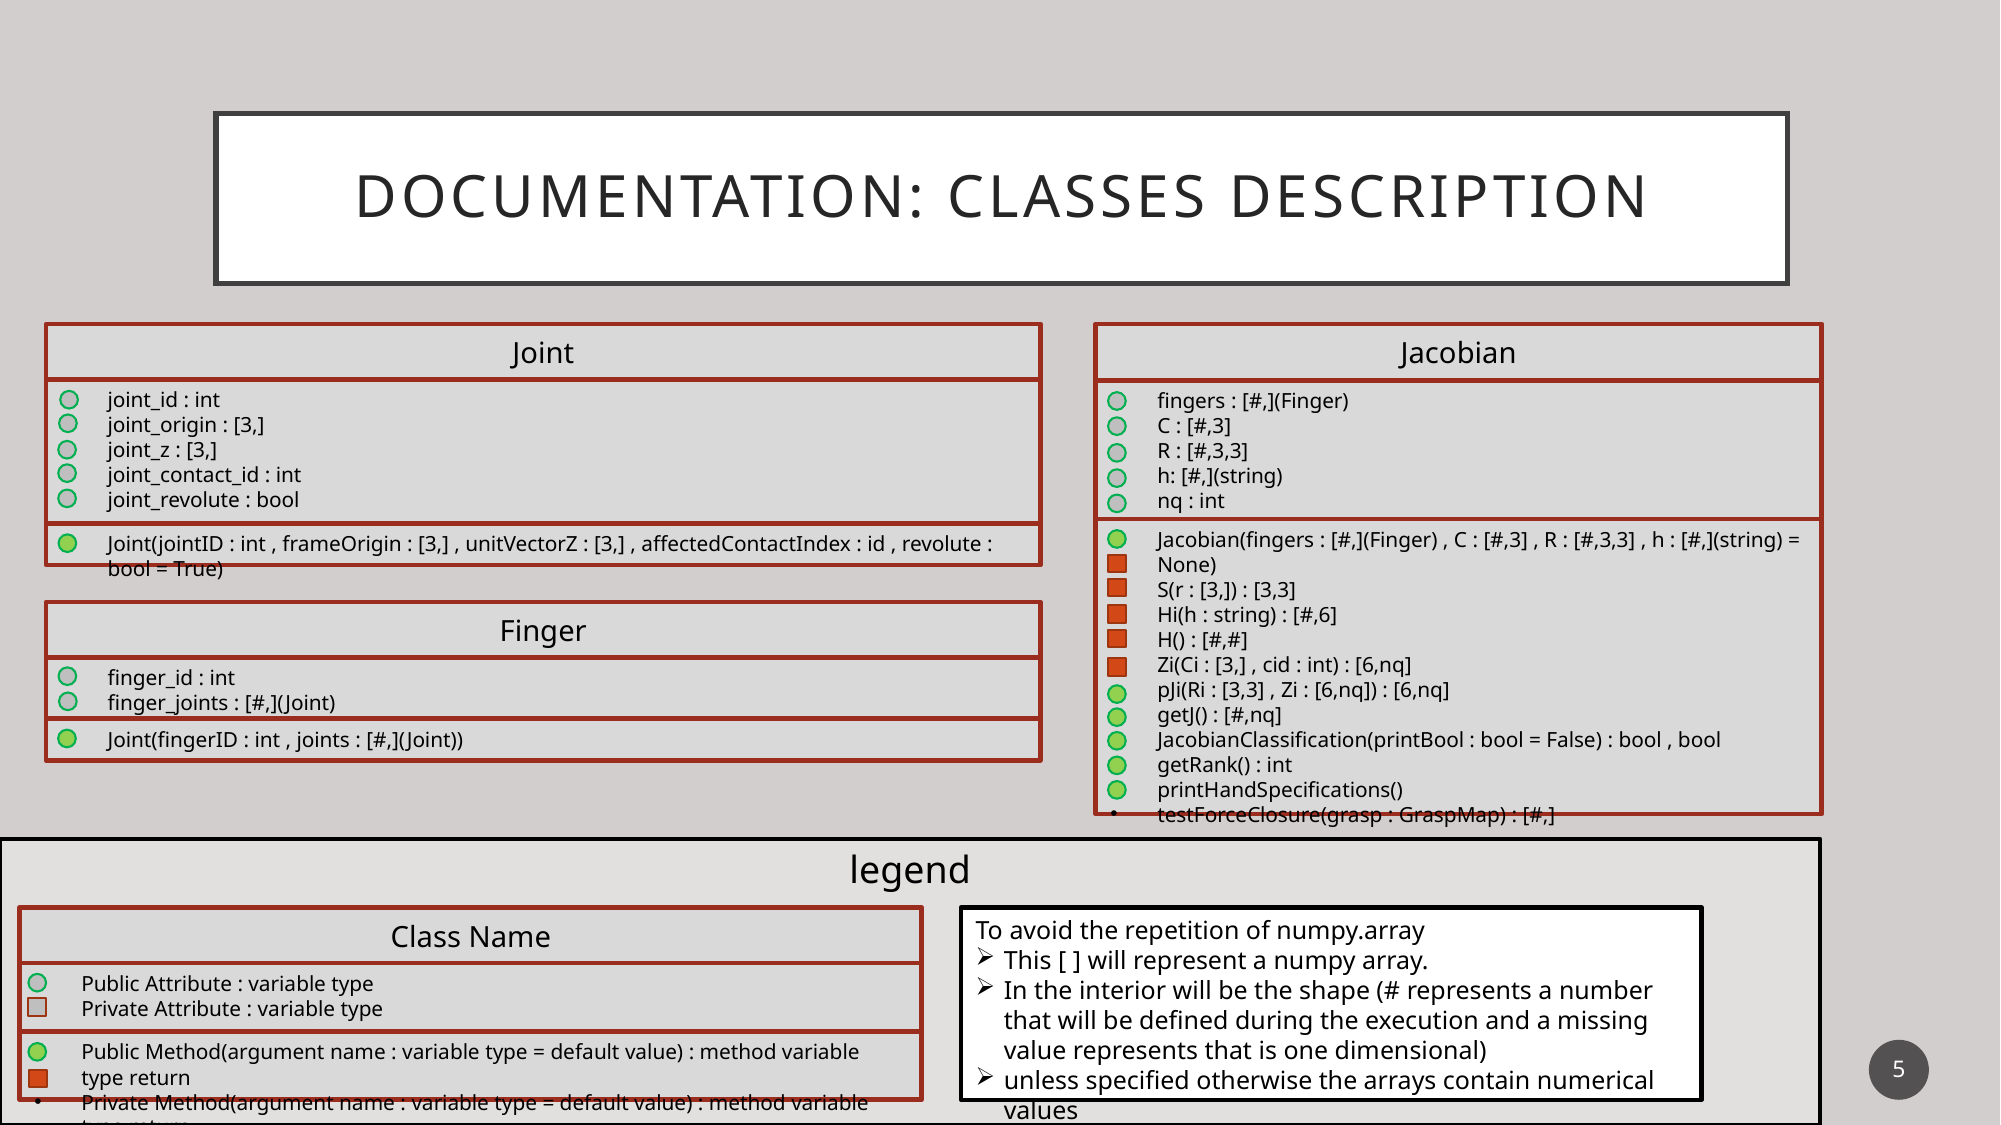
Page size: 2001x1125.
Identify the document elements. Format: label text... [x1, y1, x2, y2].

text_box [46, 323, 1041, 565]
slide_number 5 [1868, 1039, 1929, 1100]
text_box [45, 601, 1041, 761]
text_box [1095, 323, 1822, 814]
text_box To avoid the repetition of numpy.array This [ ] will represent a numpy array. In the interior will be the shape (# represents a number that will be defined during the execution and a missing value represents that is one dimensional) unless specified otherwise the arrays contain numerical values [960, 906, 1703, 1101]
title Documentation: Classes description [213, 111, 1790, 286]
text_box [19, 907, 922, 1100]
text_box legend [0, 838, 1821, 1125]
